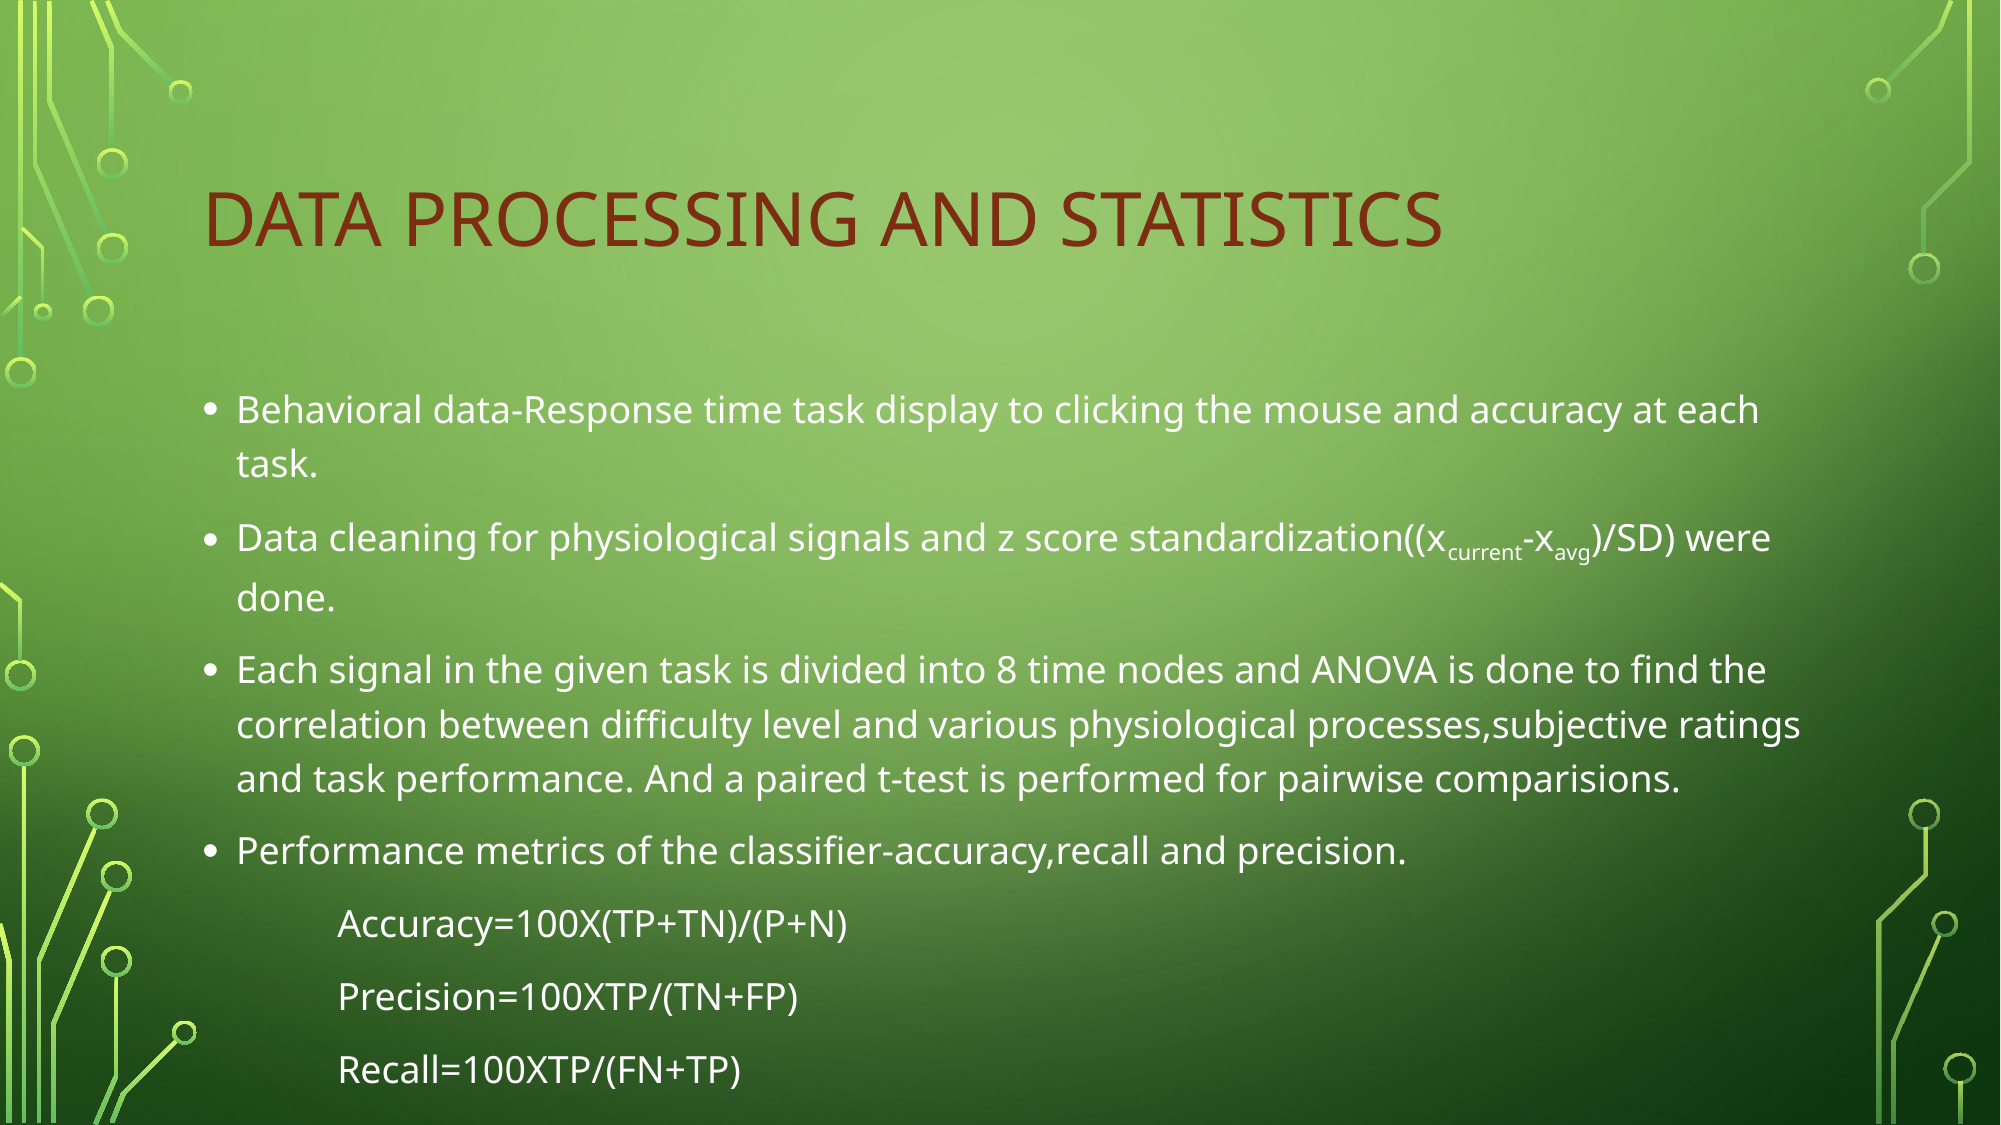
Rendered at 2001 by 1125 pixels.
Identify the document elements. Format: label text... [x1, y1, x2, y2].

title Data processing and statistics [187, 101, 1813, 344]
list Behavioral data-Response time task display to clicking the mouse and accuracy at each task. Data cleaning for physiological signals and z score standardization((xcurrent-xavg)/SD) were done. Each signal in the given task is divided into 8 time nodes and ANOVA is done to find the correlation between difficulty level and various physiological processes,subjective ratings and task performance. And a paired t-test is performed for pairwise comparisions. Performance metrics of the classifier-accuracy,recall and precision. Accuracy=100X(TP+TN)/(P+N) Precision=100XTP/(TN+FP) Recall=100XTP/(FN+TP) [187, 369, 1835, 1112]
